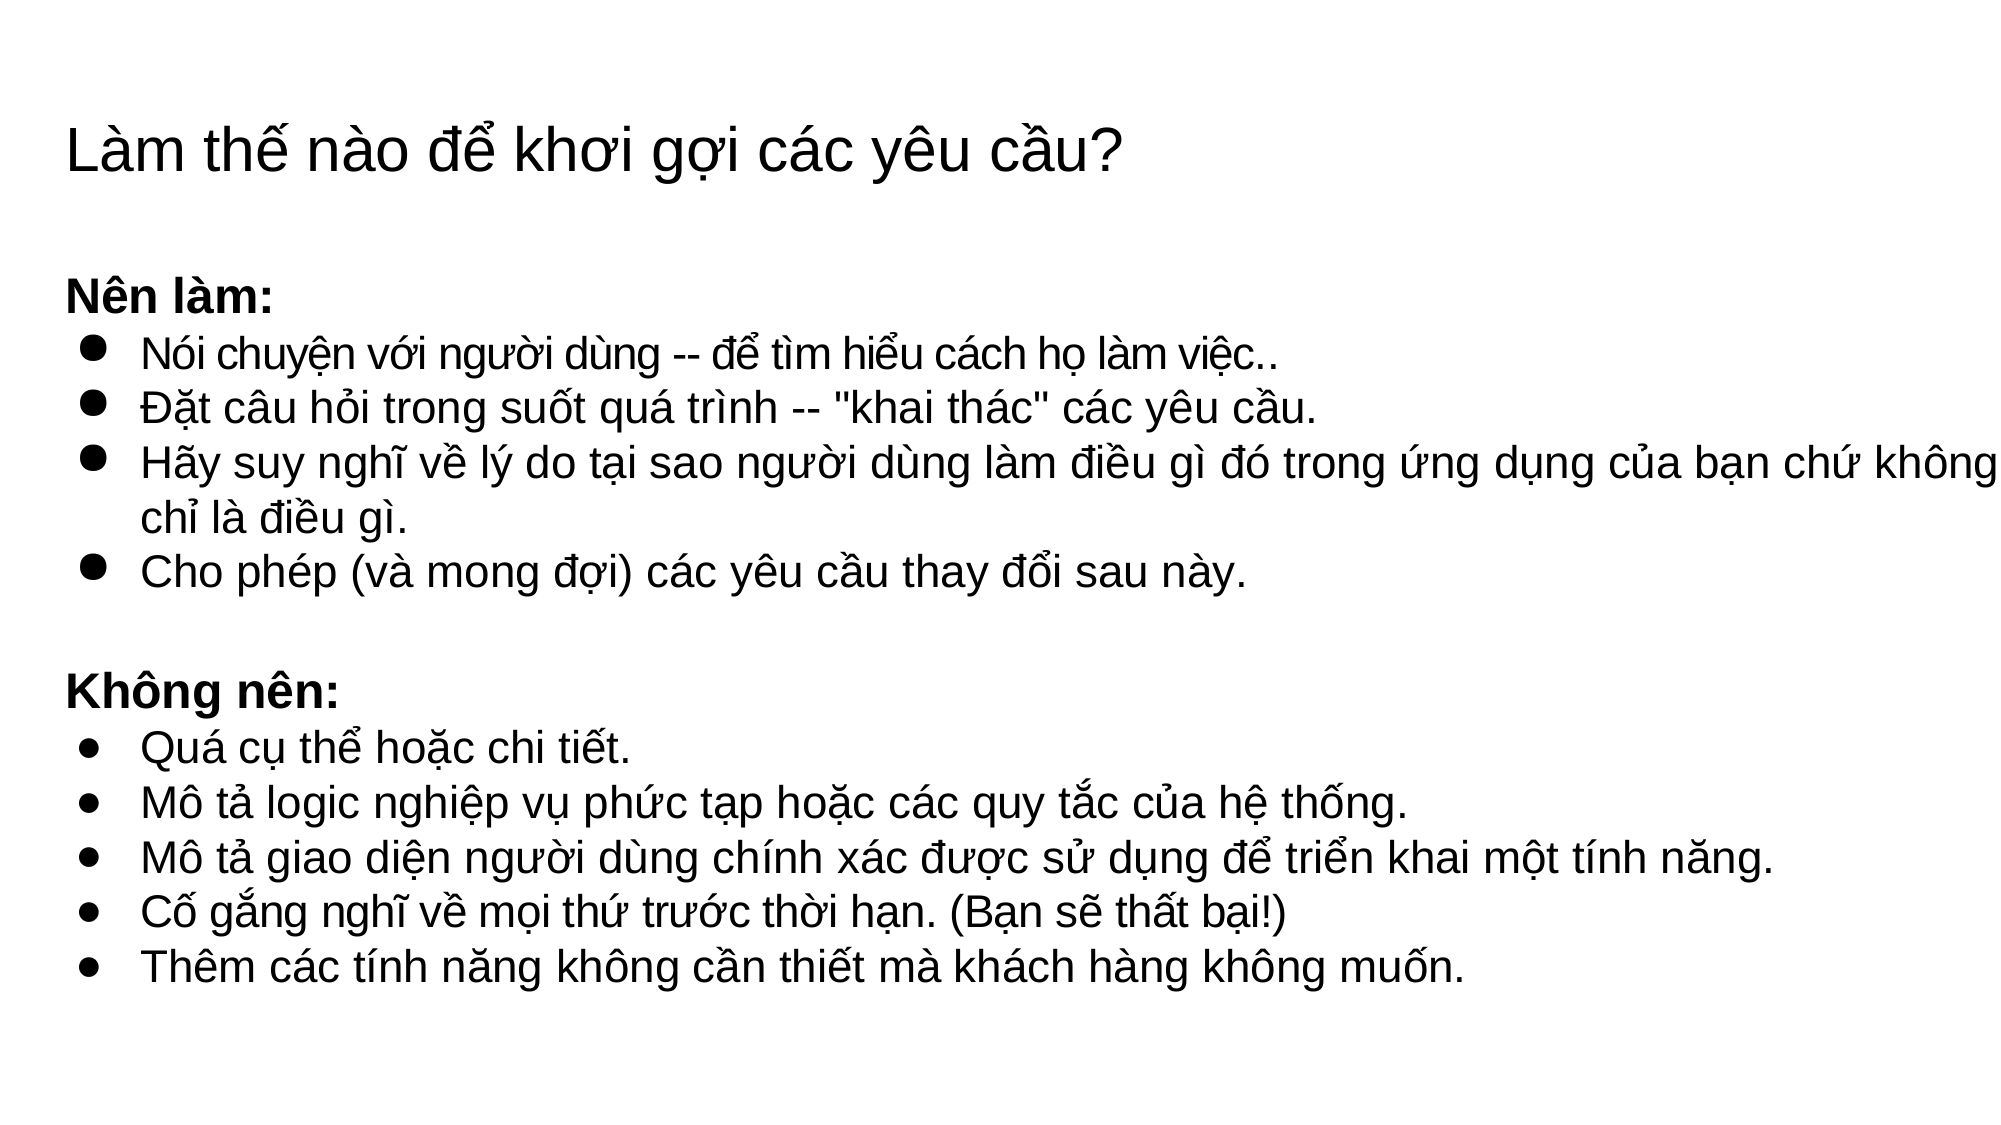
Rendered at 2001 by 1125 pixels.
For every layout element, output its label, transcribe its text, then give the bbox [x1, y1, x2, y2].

title Làm thế nào để khơi gợi các yêu cầu? [63, 106, 1600, 262]
text_box Nên làm: Nói chuyện với người dùng -- để tìm hiểu cách họ làm việc.. Đặt câu hỏi trong suốt quá trình -- "khai thác" các yêu cầu. Hãy suy nghĩ về lý do tại sao người dùng làm điều gì đó trong ứng dụng của bạn chứ không chỉ là điều gì. Cho phép (và mong đợi) các yêu cầu thay đổi sau này. Không nên: Quá cụ thể hoặc chi tiết. Mô tả logic nghiệp vụ phức tạp hoặc các quy tắc của hệ thống. Mô tả giao diện người dùng chính xác được sử dụng để triển khai một tính năng. Cố gắng nghĩ về mọi thứ trước thời hạn. (Bạn sẽ thất bại!) Thêm các tính năng không cần thiết mà khách hàng không muốn. [63, 262, 2000, 992]
